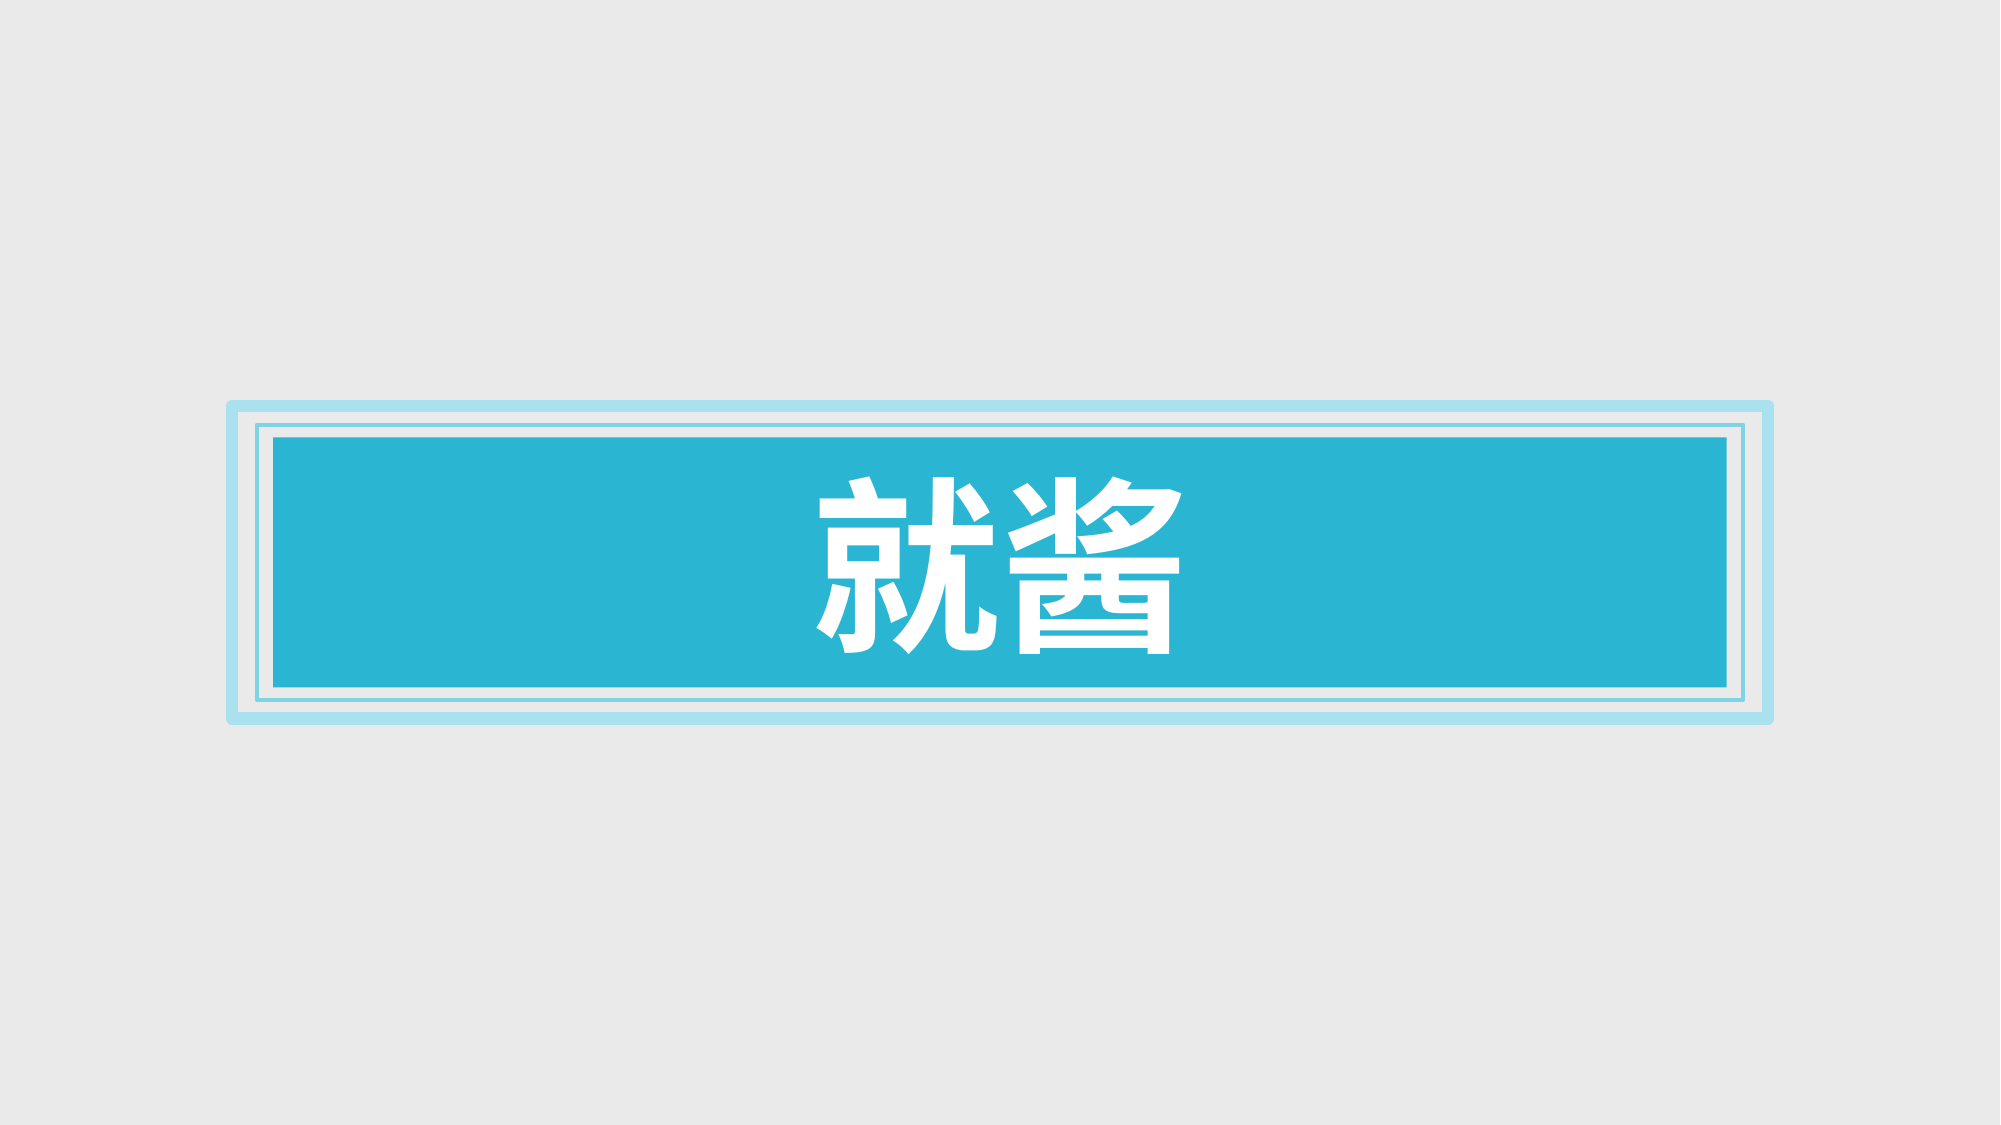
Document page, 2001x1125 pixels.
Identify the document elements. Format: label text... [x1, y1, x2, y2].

title 就酱 [272, 437, 1727, 688]
